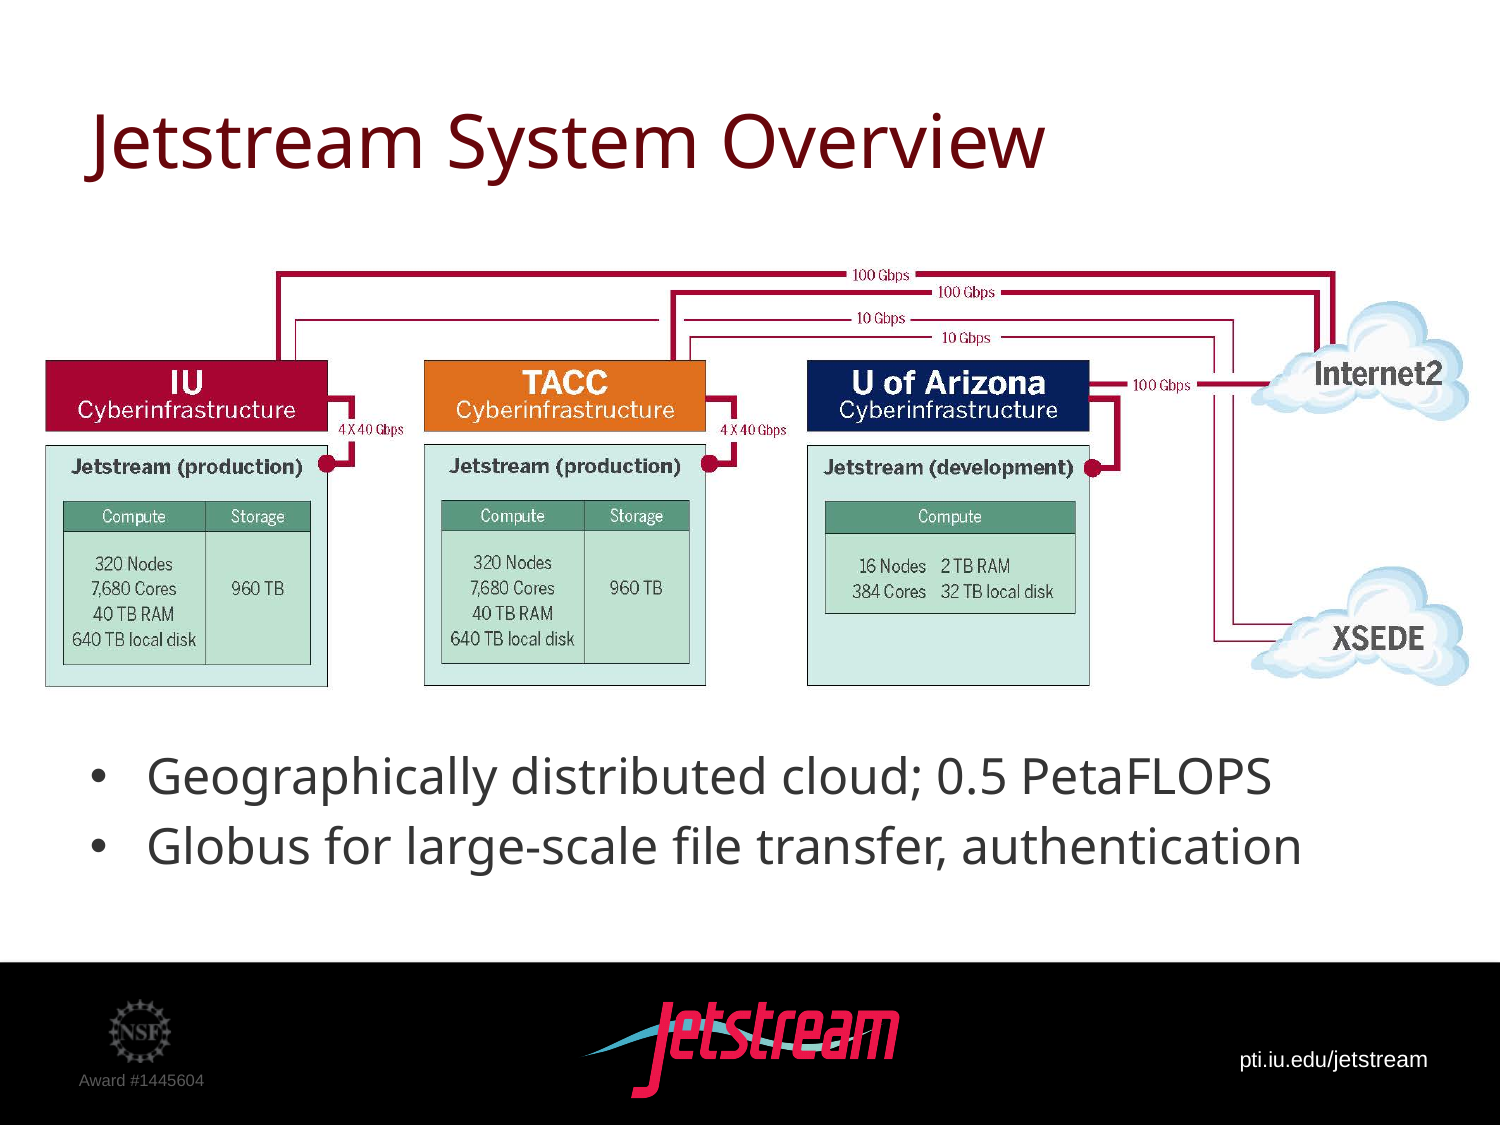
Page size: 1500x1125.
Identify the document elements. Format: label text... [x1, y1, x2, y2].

picture [0, 199, 1491, 747]
picture [575, 995, 902, 1105]
text_box Geographically distributed cloud; 0.5 PetaFLOPS Globus for large-scale file transfer, authentication [74, 756, 1438, 925]
title Jetstream System Overview [75, 45, 1425, 198]
